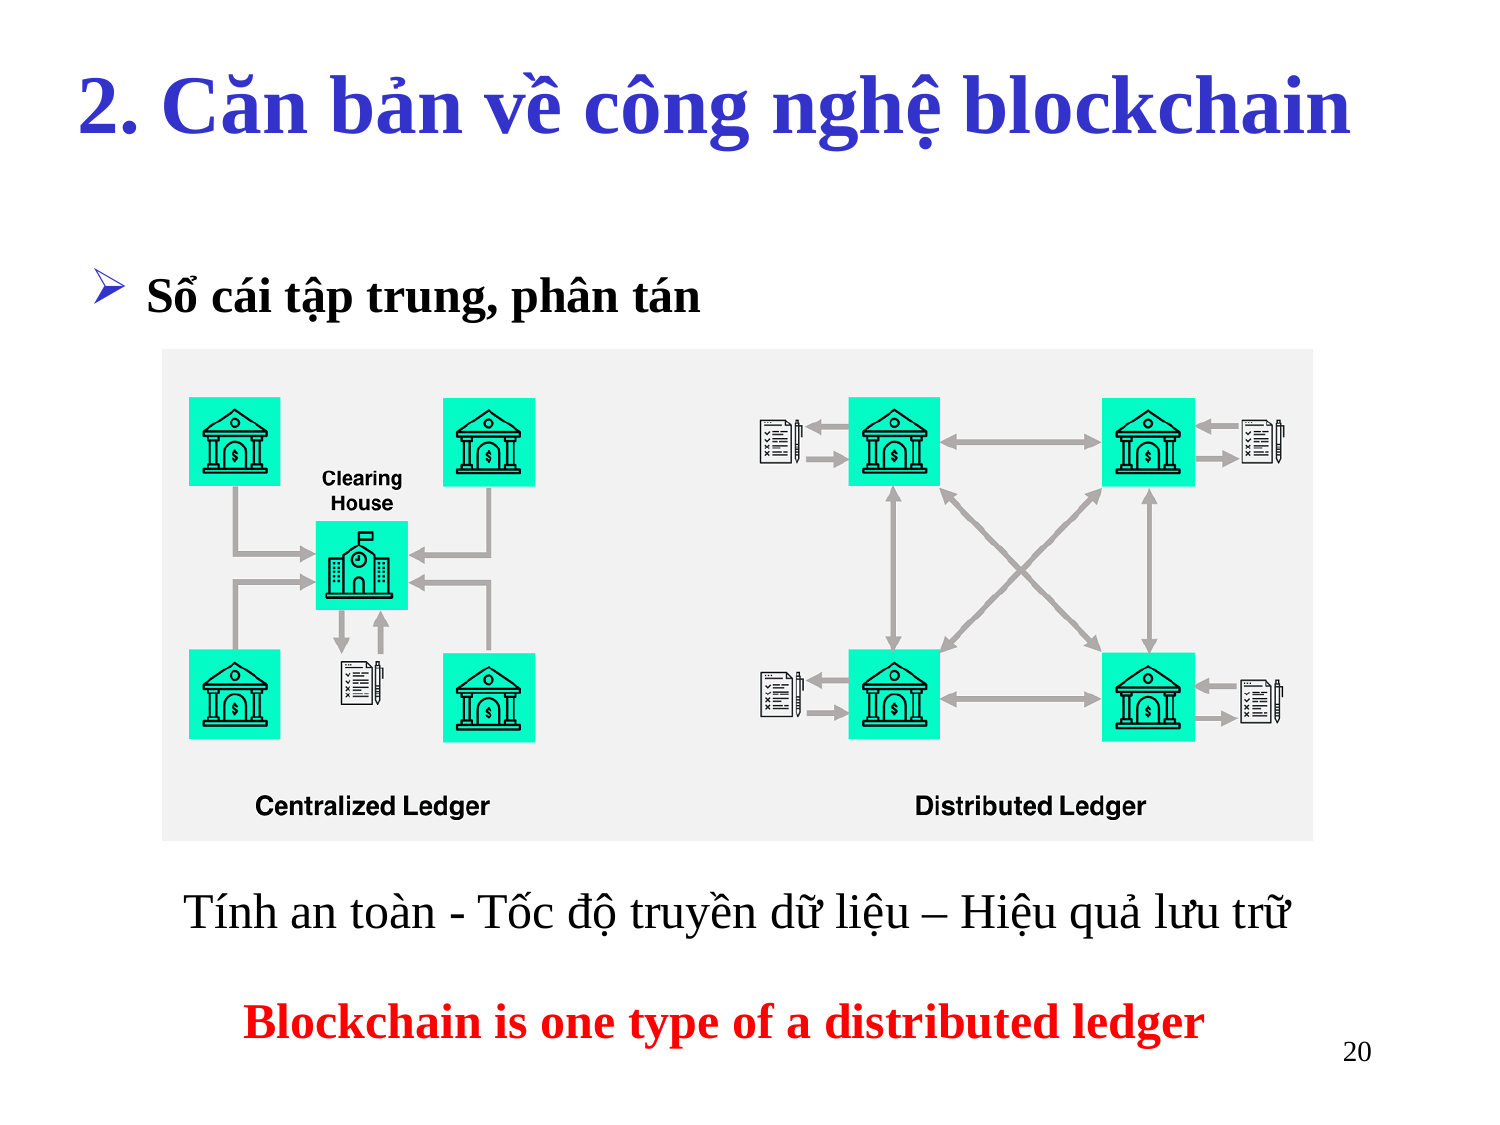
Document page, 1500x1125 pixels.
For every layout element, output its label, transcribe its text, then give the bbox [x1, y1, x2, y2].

slide_number 20 [1074, 1057, 1388, 1101]
text_box Sổ cái tập trung, phân tán [75, 224, 1500, 330]
text_box Blockchain is one type of a distributed ledger [43, 951, 1407, 1057]
title 2. Căn bản về công nghệ blockchain [62, 37, 1388, 163]
text_box Tính an toàn - Tốc độ truyền dữ liệu – Hiệu quả lưu trữ [56, 841, 1419, 947]
picture [162, 349, 1313, 841]
